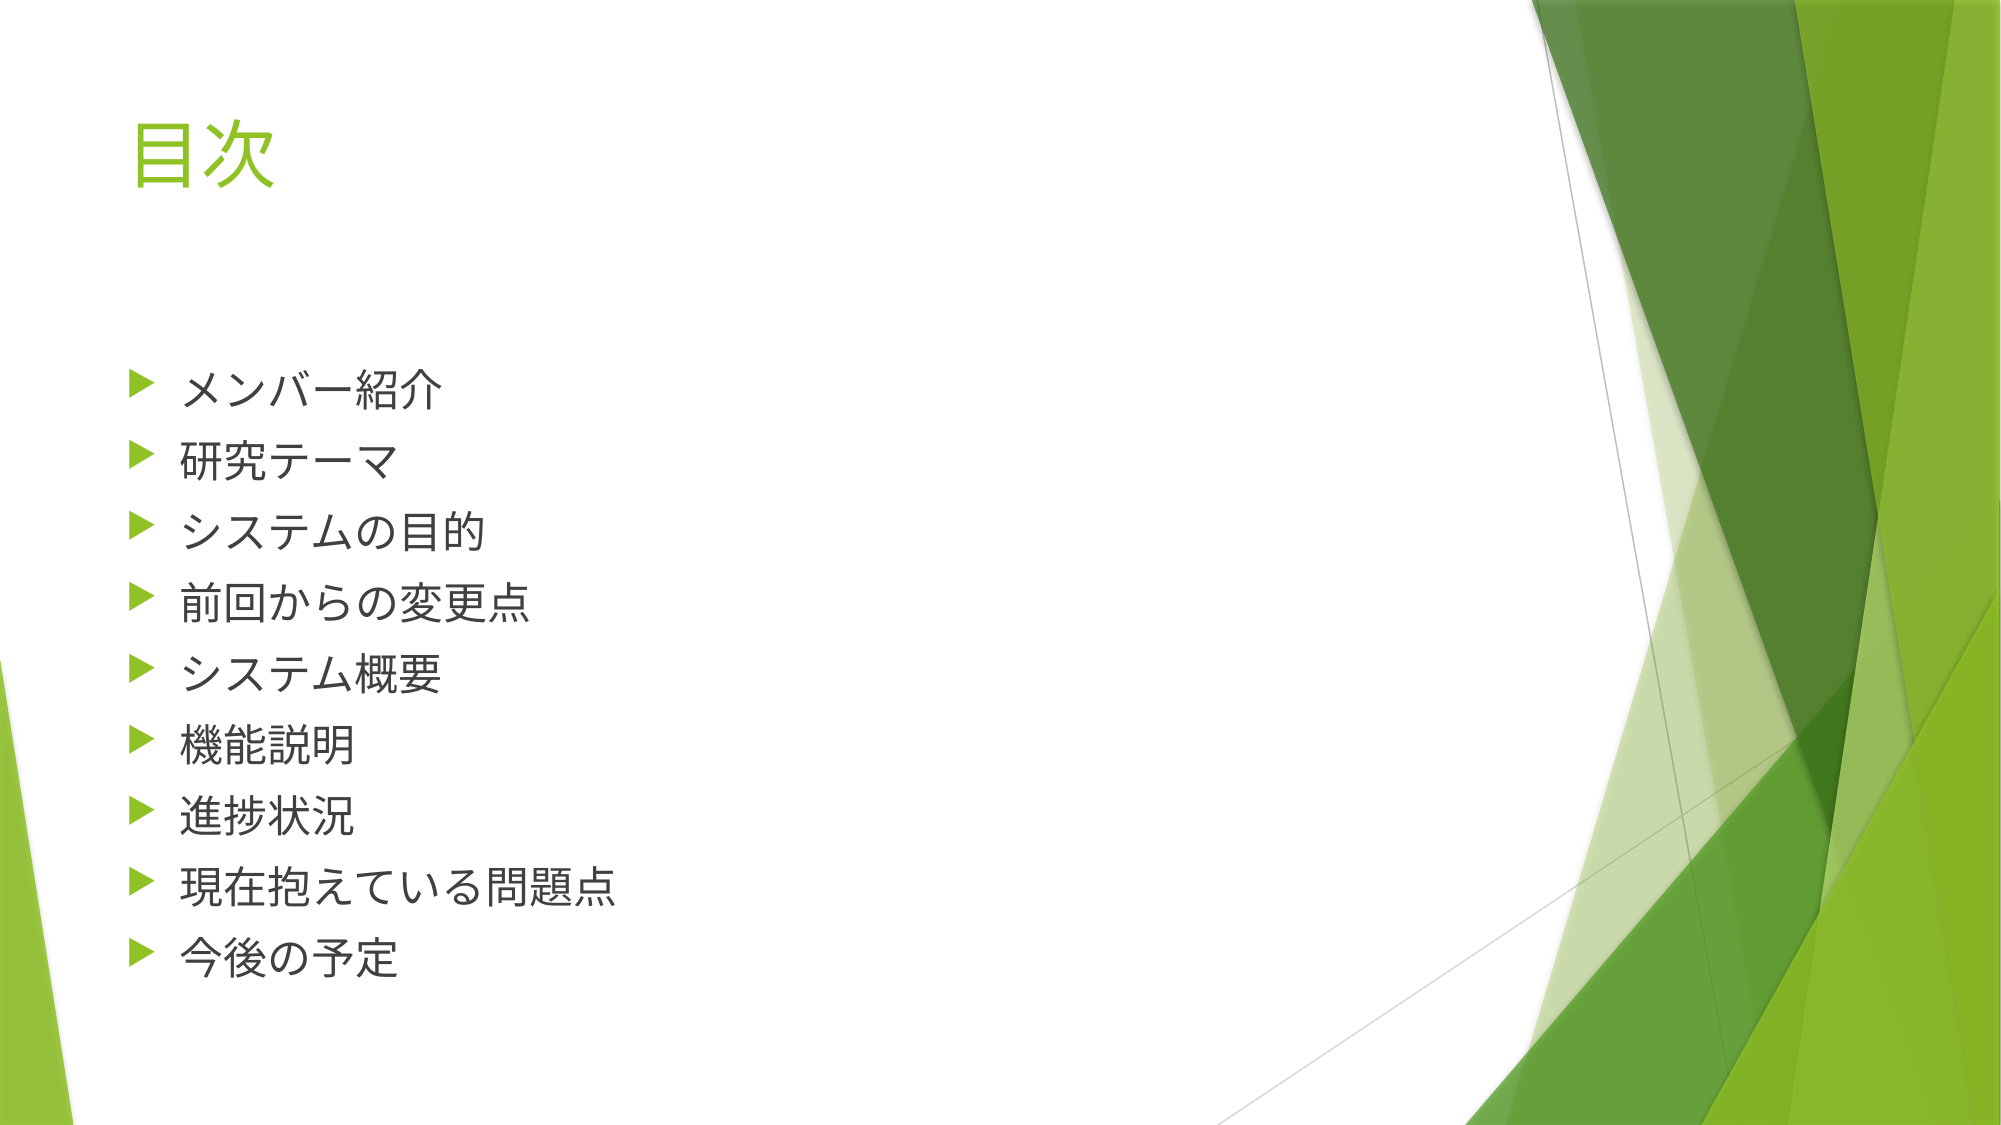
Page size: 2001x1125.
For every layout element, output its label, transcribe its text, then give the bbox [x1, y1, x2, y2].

list メンバー紹介 研究テーマ システムの目的 前回からの変更点 システム概要 機能説明 進捗状況 現在抱えている問題点 今後の予定 [111, 354, 1522, 992]
title 目次 [111, 99, 1522, 317]
